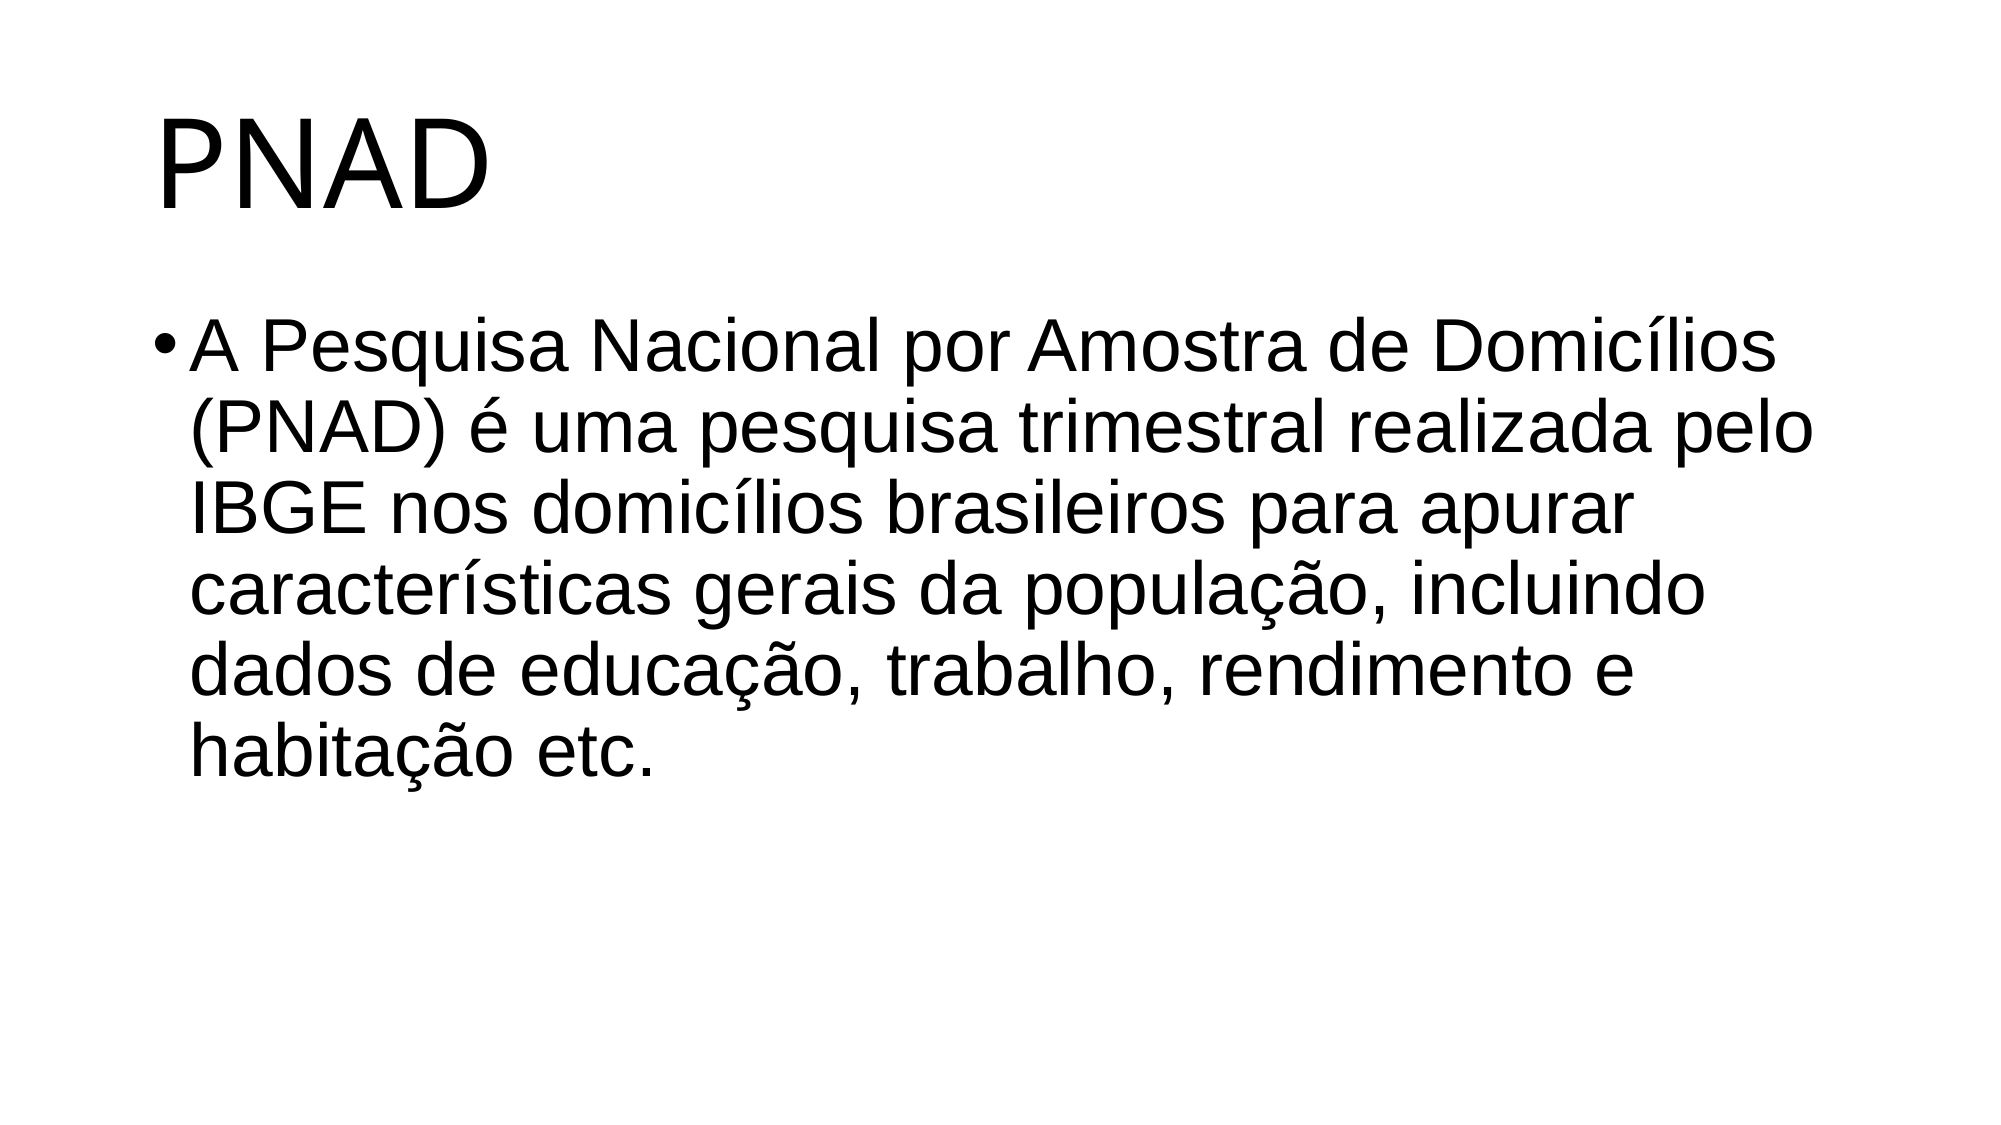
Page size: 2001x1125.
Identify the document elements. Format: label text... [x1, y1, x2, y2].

list A Pesquisa Nacional por Amostra de Domicílios (PNAD) é uma pesquisa trimestral realizada pelo IBGE nos domicílios brasileiros para apurar características gerais da população, incluindo dados de educação, trabalho, rendimento e habitação etc. [137, 299, 1863, 1014]
title PNAD [137, 59, 1863, 278]
